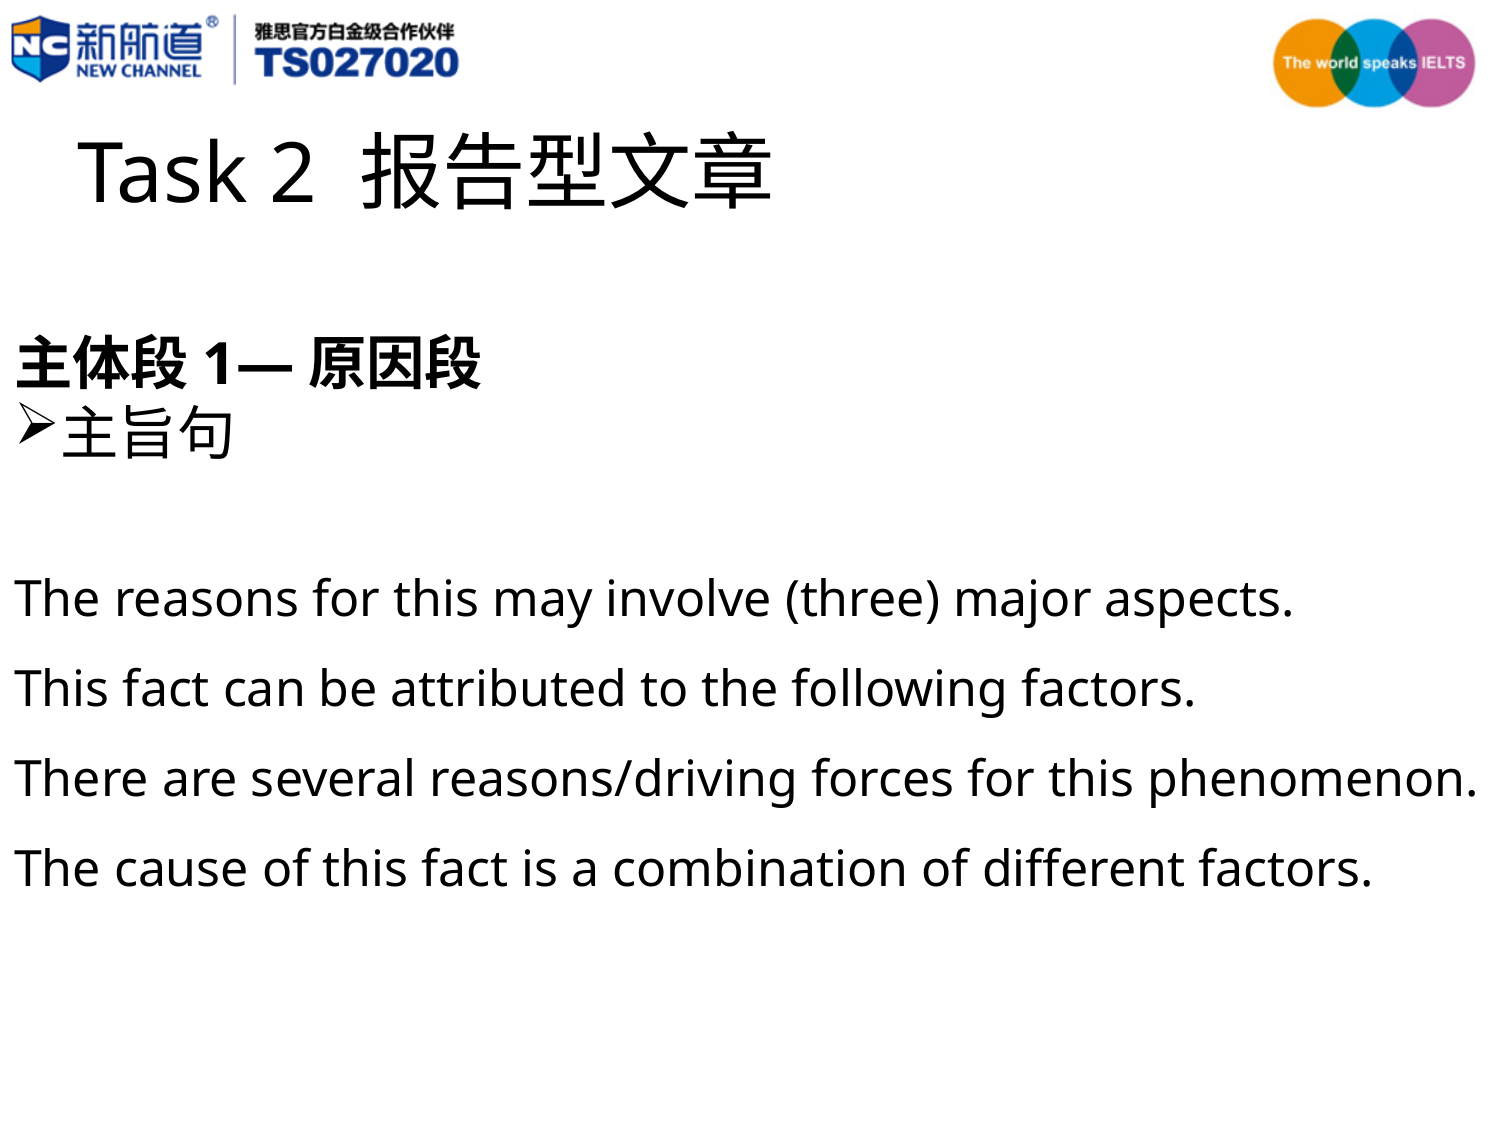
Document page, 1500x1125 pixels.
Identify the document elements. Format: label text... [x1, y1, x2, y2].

picture [0, 2, 470, 96]
list 主体段1—原因段 主旨句 The reasons for this may involve (three) major aspects. This fact can be attributed to the following factors. There are several reasons/driving forces for this phenomenon. The cause of this fact is a combination of different factors. [5, 278, 1500, 992]
picture [1256, 3, 1492, 116]
text_box Task 2 报告型文章 [62, 75, 1425, 263]
